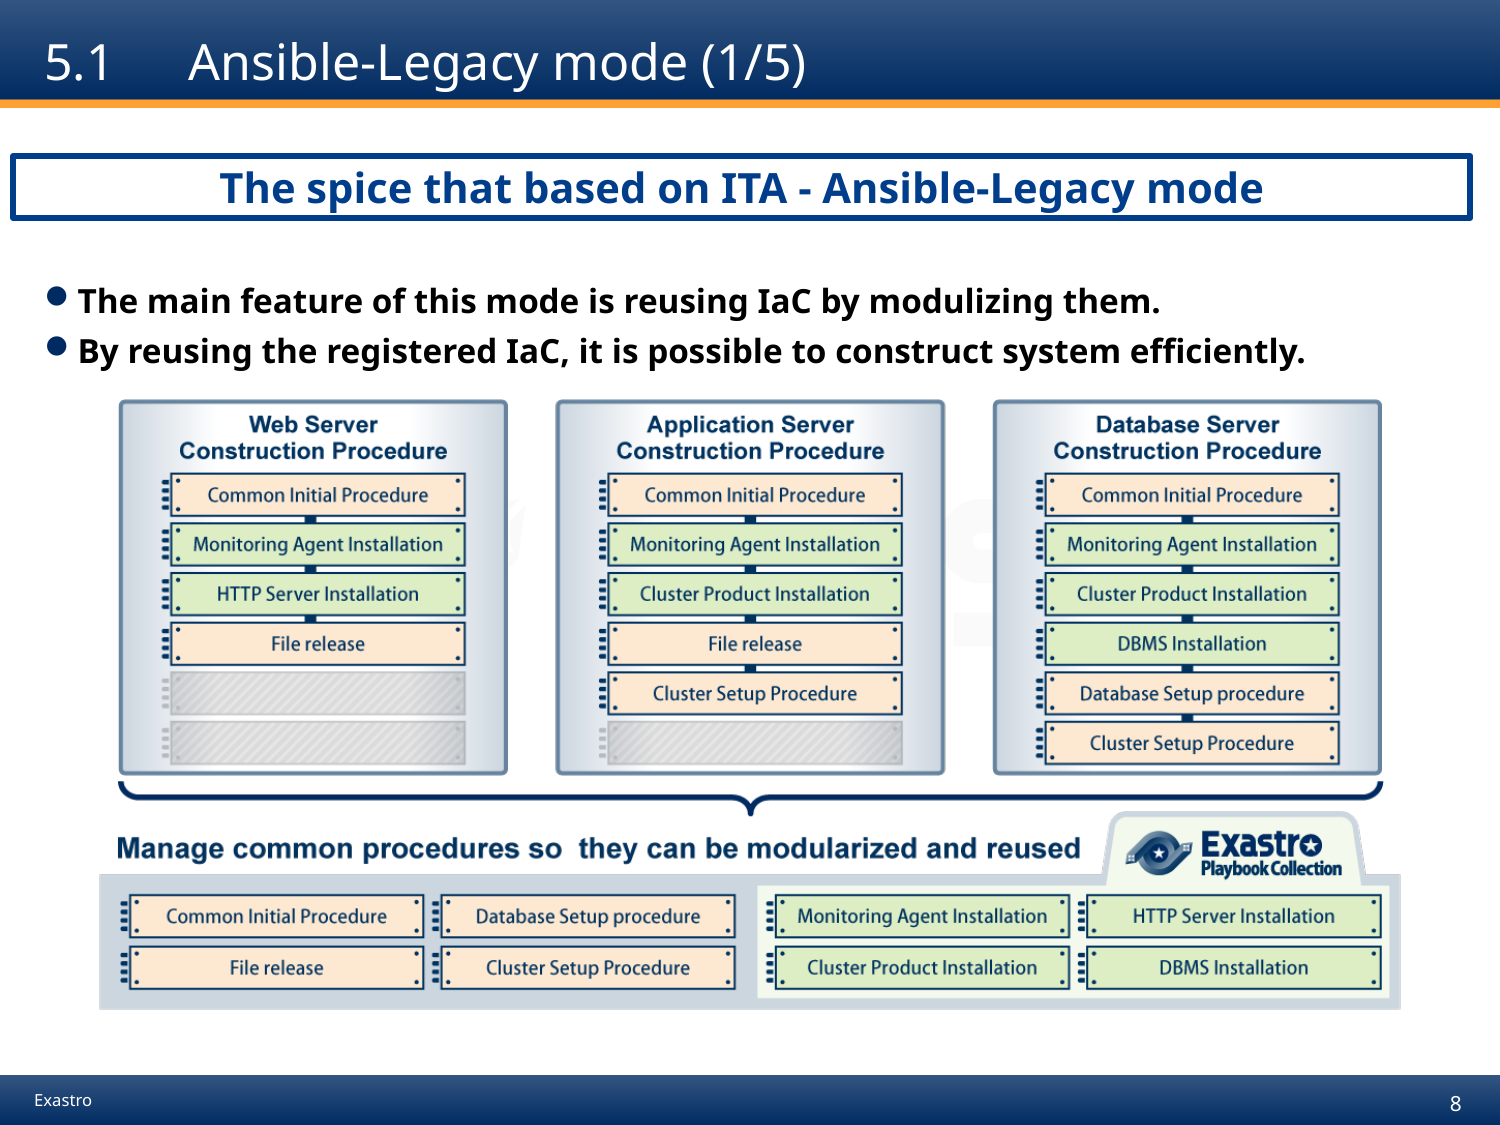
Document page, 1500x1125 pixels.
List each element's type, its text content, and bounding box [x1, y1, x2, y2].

title 5.1 Ansible-Legacy mode (1/5) [29, 18, 1471, 96]
list The main feature of this mode is reusing IaC by modulizing them. By reusing the registered IaC, it is possible to construct system efficiently. [29, 272, 1471, 409]
text_box The spice that based on ITA - Ansible-Legacy mode [13, 156, 1471, 218]
picture [0, 0, 1500, 1125]
